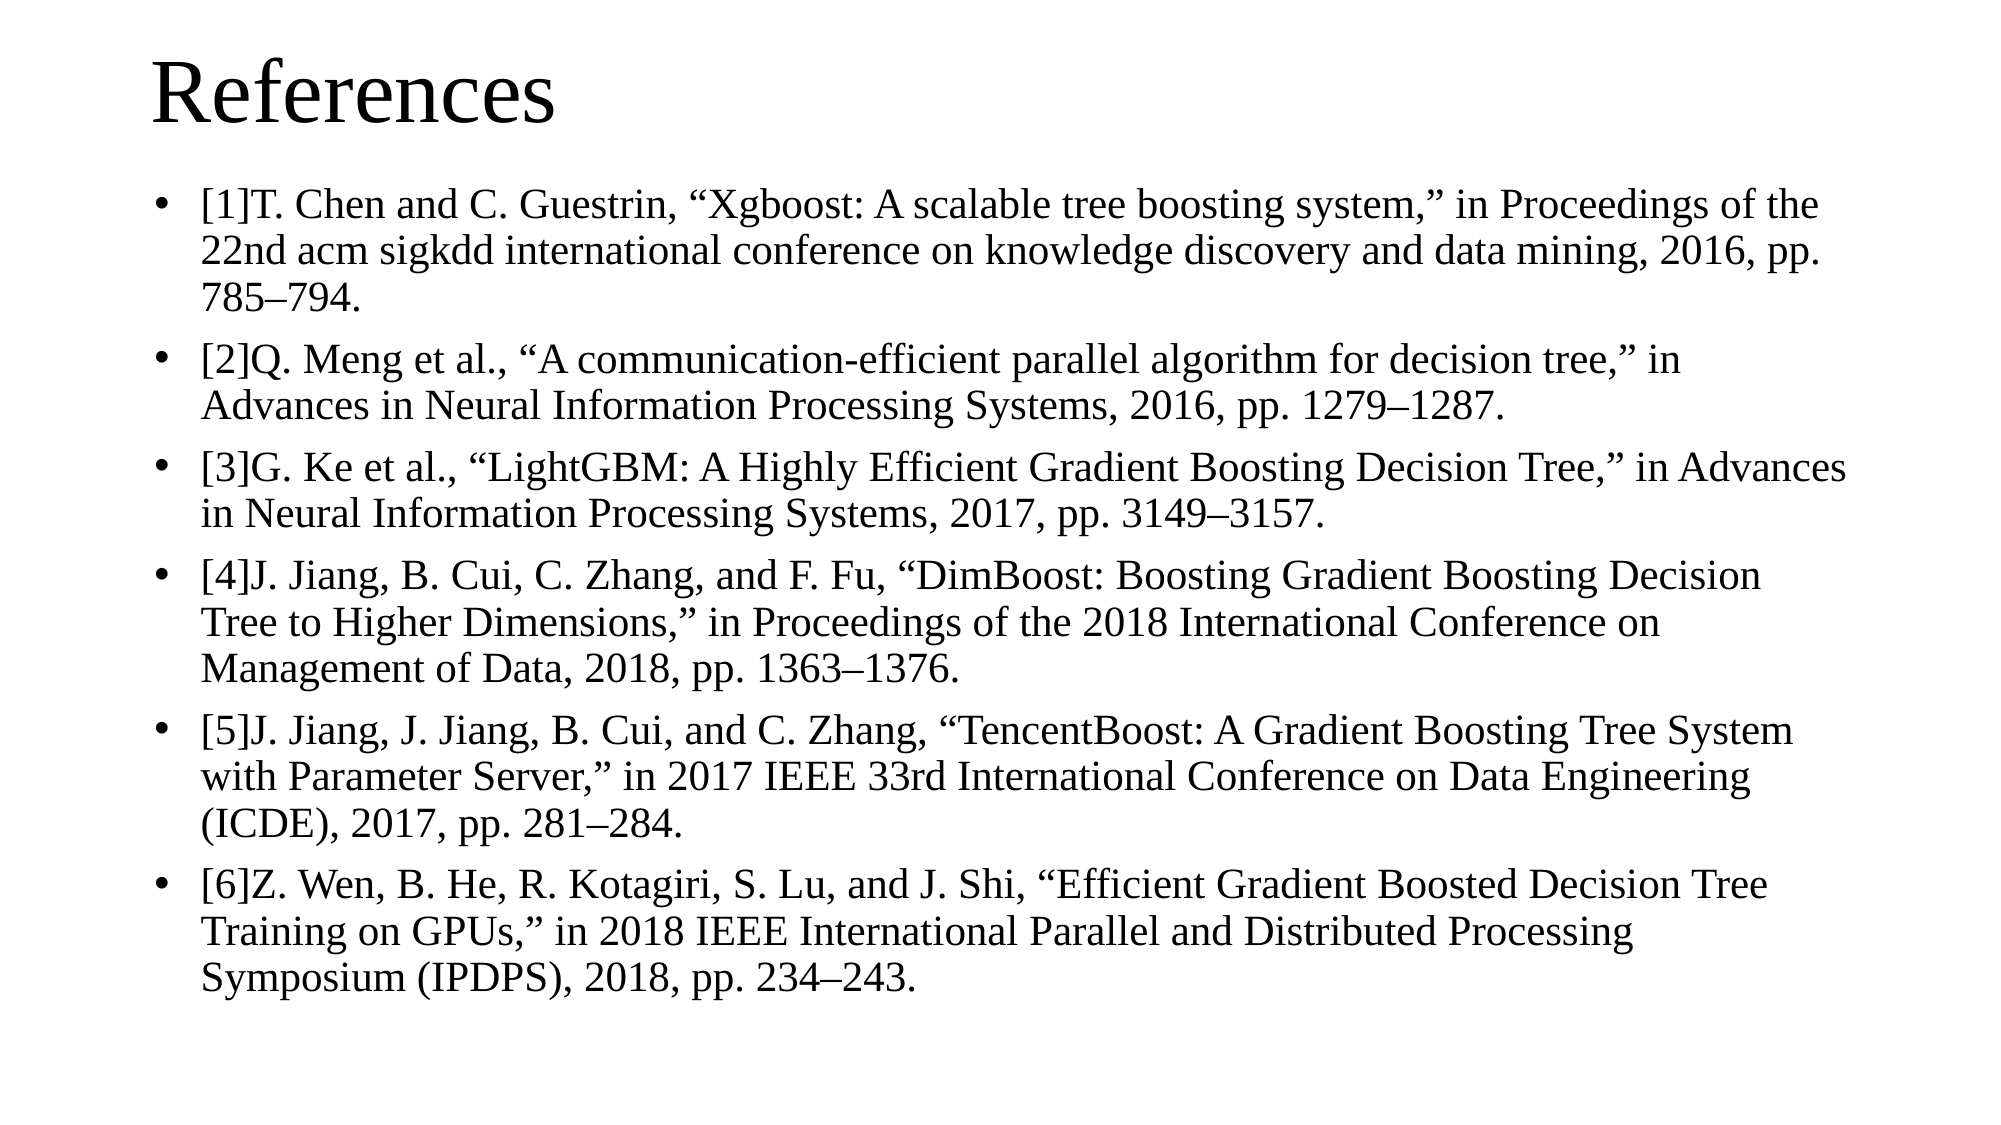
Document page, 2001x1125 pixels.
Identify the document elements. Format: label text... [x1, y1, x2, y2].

list [1]T. Chen and C. Guestrin, “Xgboost: A scalable tree boosting system,” in Proceedings of the 22nd acm sigkdd international conference on knowledge discovery and data mining, 2016, pp. 785–794. [2]Q. Meng et al., “A communication-efficient parallel algorithm for decision tree,” in Advances in Neural Information Processing Systems, 2016, pp. 1279–1287. [3]G. Ke et al., “LightGBM: A Highly Efficient Gradient Boosting Decision Tree,” in Advances in Neural Information Processing Systems, 2017, pp. 3149–3157. [4]J. Jiang, B. Cui, C. Zhang, and F. Fu, “DimBoost: Boosting Gradient Boosting Decision Tree to Higher Dimensions,” in Proceedings of the 2018 International Conference on Management of Data, 2018, pp. 1363–1376. [5]J. Jiang, J. Jiang, B. Cui, and C. Zhang, “TencentBoost: A Gradient Boosting Tree System with Parameter Server,” in 2017 IEEE 33rd International Conference on Data Engineering (ICDE), 2017, pp. 281–284. [6]Z. Wen, B. He, R. Kotagiri, S. Lu, and J. Shi, “Efficient Gradient Boosted Decision Tree Training on GPUs,” in 2018 IEEE International Parallel and Distributed Processing Symposium (IPDPS), 2018, pp. 234–243. [139, 173, 1865, 1014]
title References [135, 26, 1861, 160]
